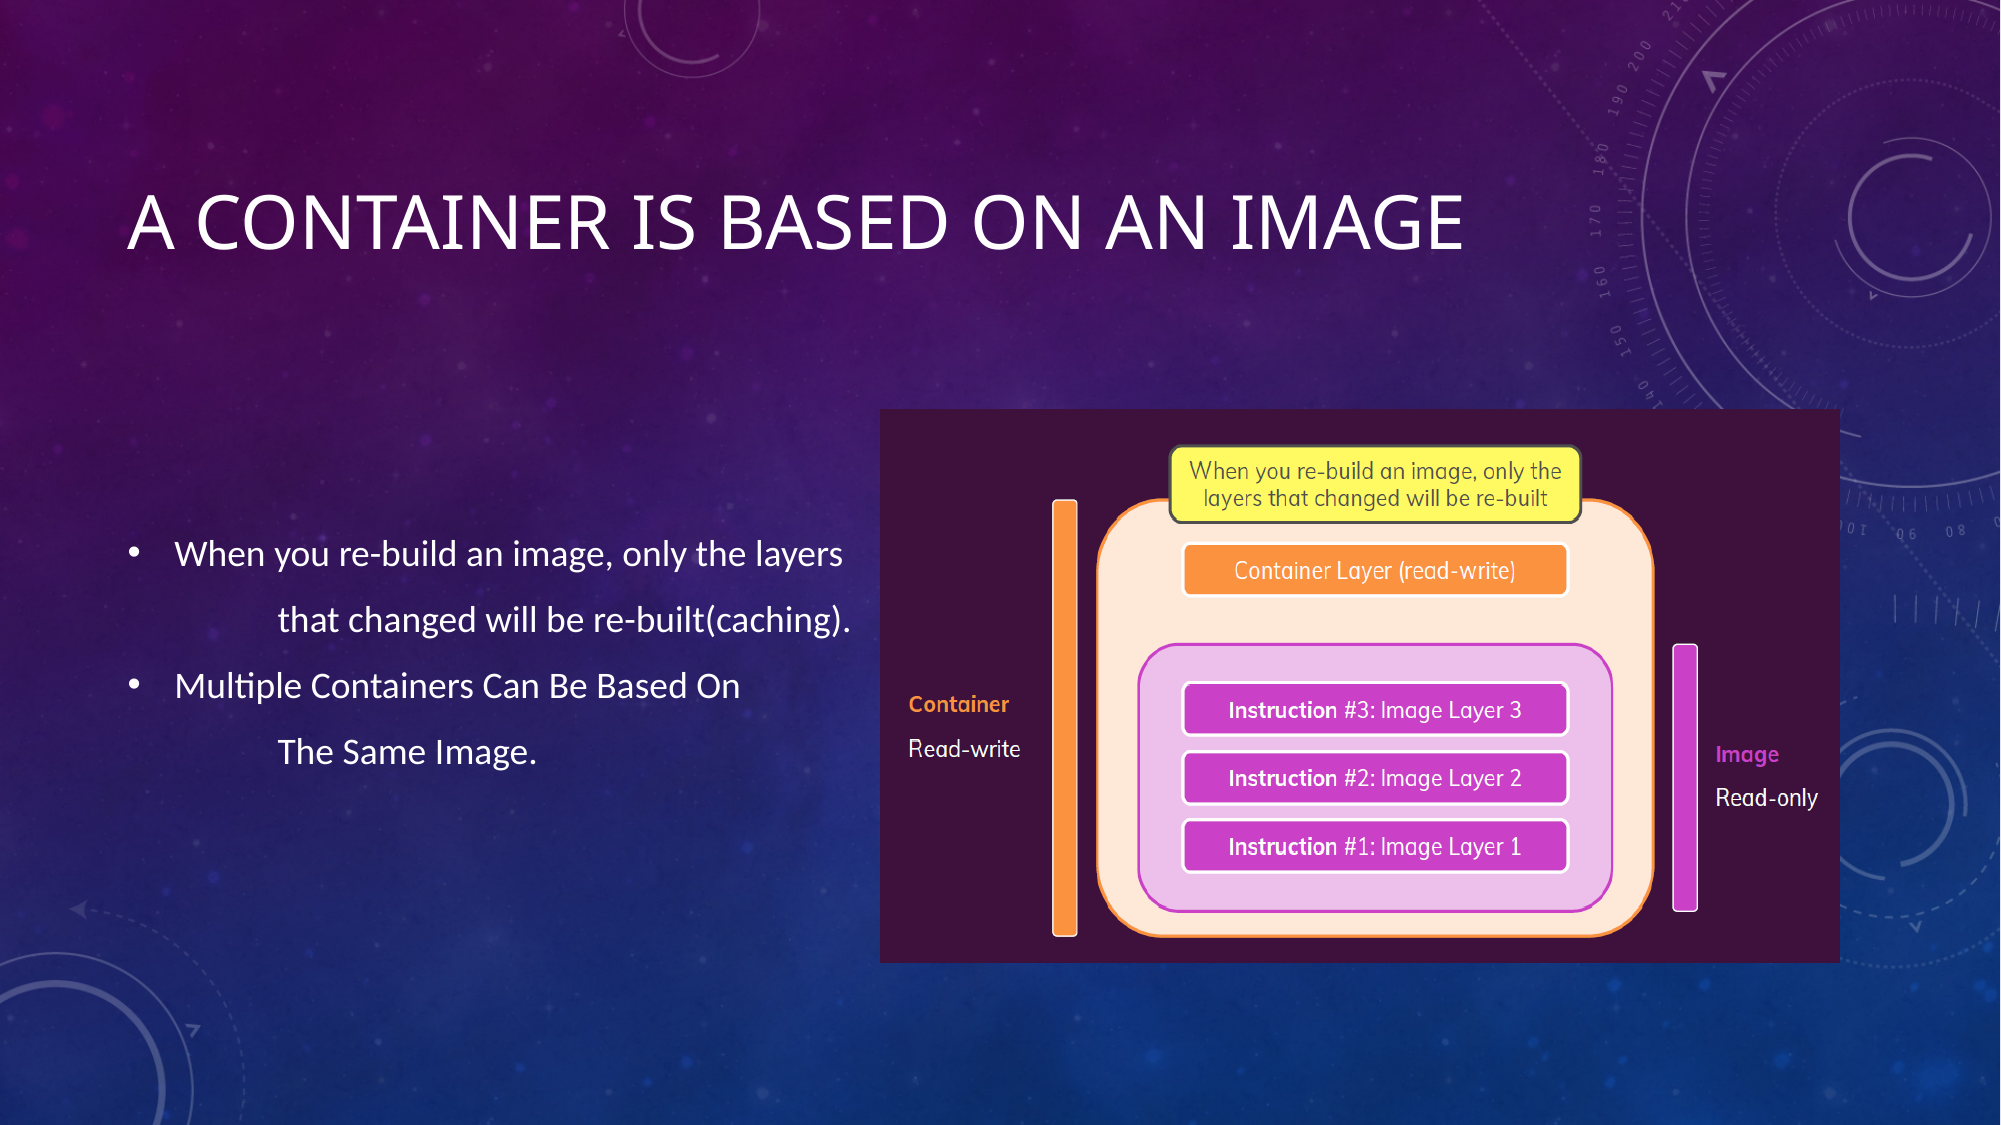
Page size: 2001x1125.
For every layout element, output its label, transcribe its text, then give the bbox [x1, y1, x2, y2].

picture [0, 0, 2001, 1125]
title A Container Is Based On An Image [112, 99, 1775, 339]
list When you re-build an image, only the layers that changed will be re-built(caching). Multiple Containers Can Be Based On The Same Image. [112, 351, 1775, 950]
